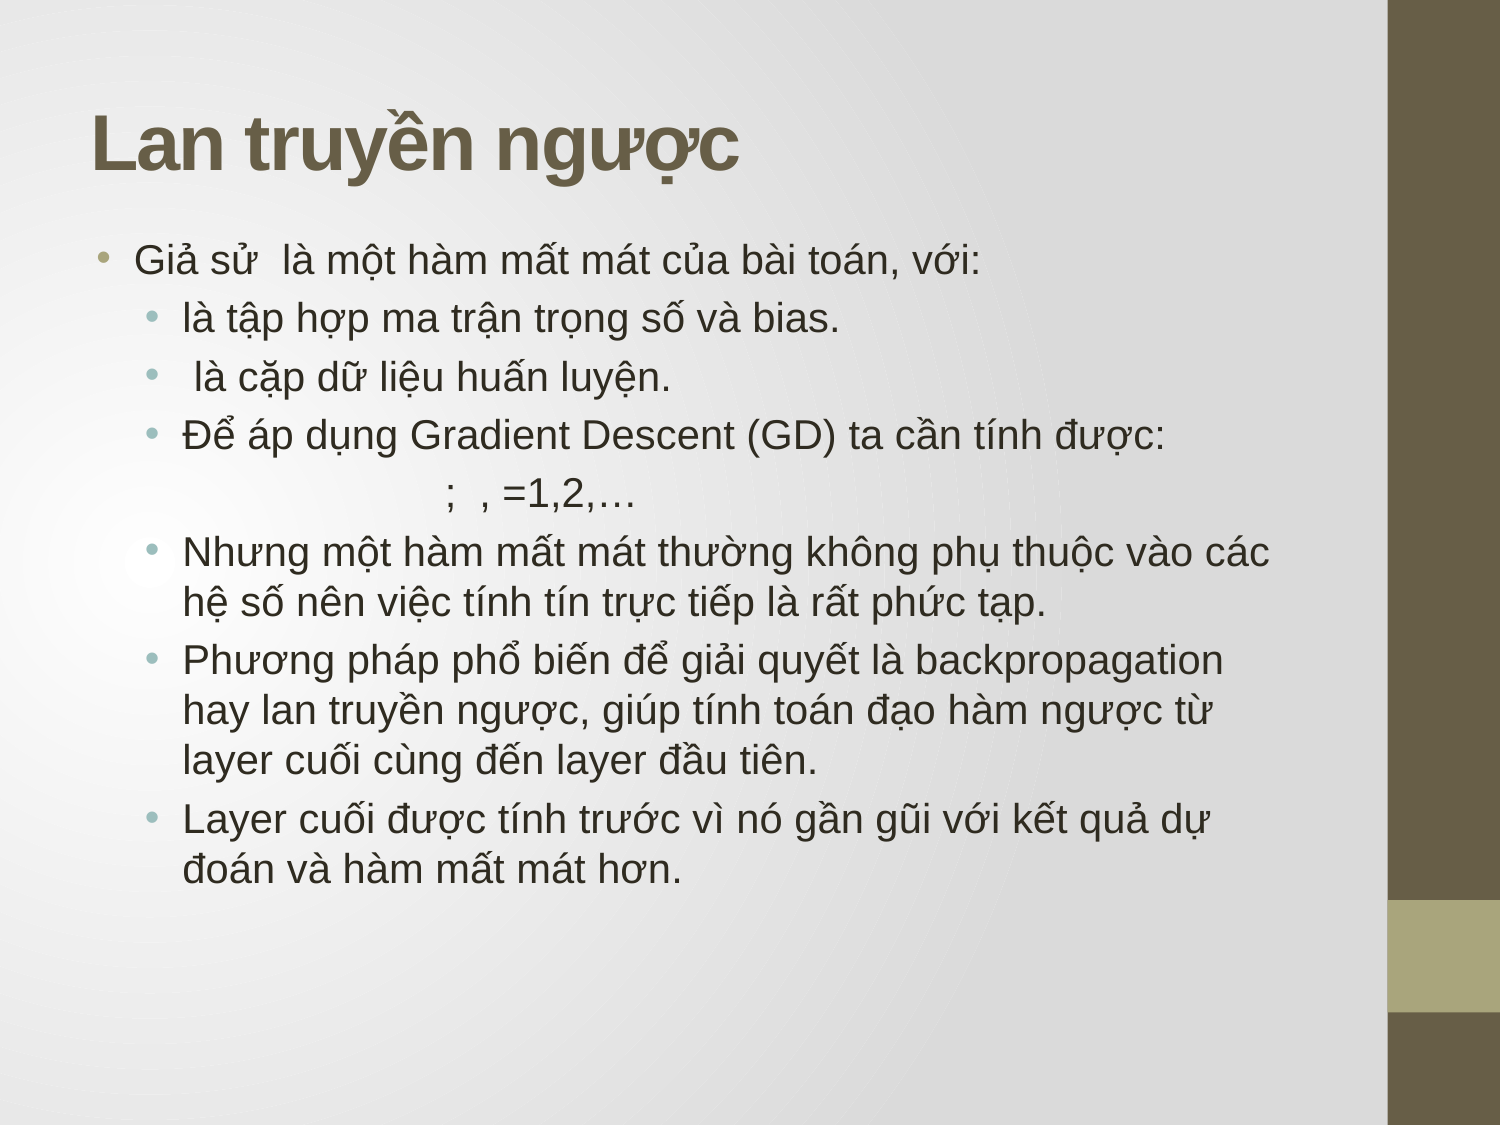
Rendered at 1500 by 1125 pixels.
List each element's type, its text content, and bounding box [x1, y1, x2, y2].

title Lan truyền ngược [75, 45, 1325, 233]
